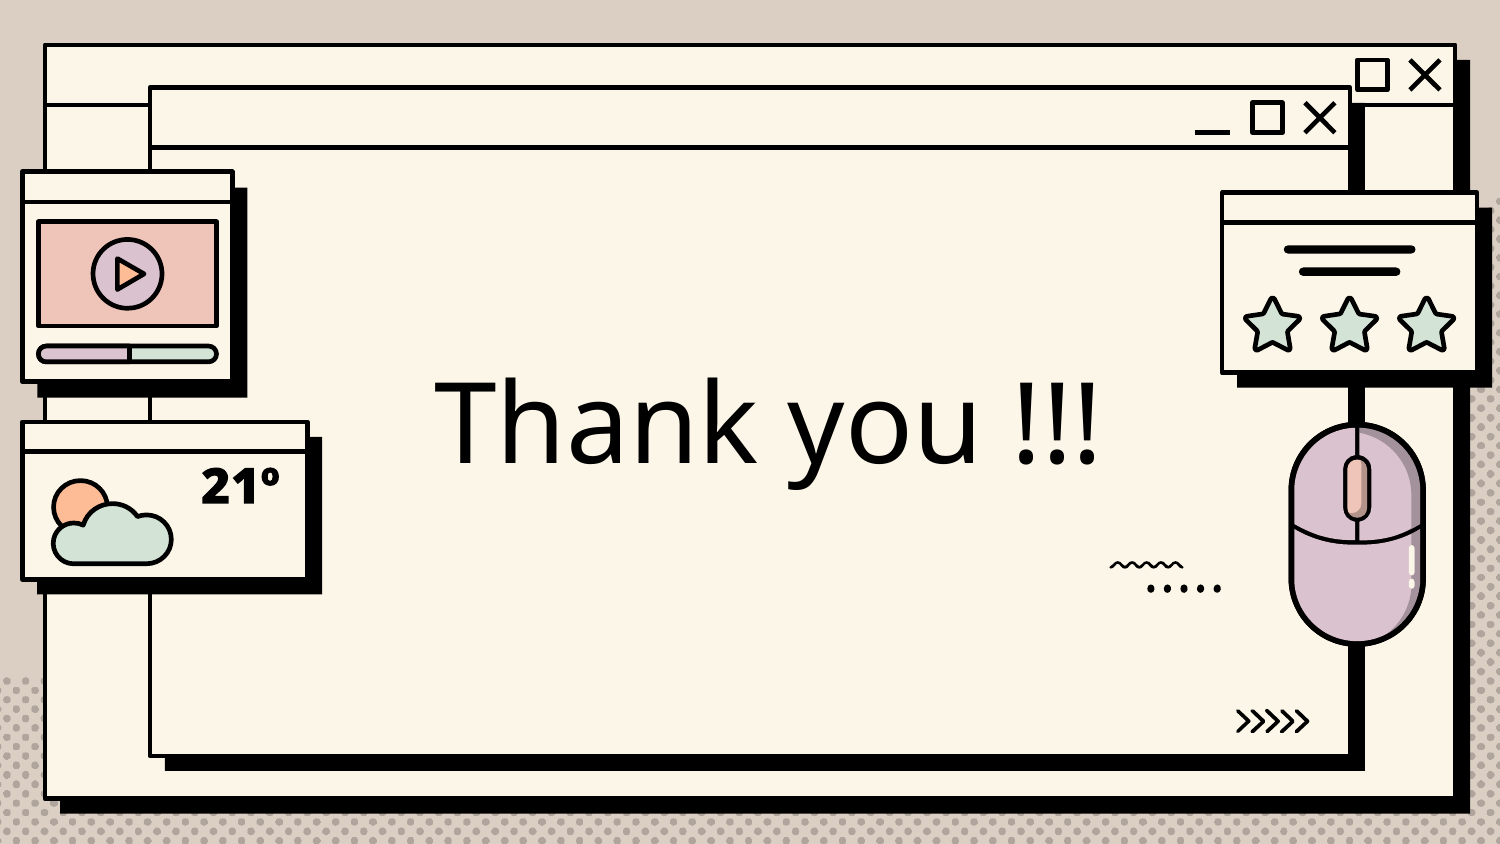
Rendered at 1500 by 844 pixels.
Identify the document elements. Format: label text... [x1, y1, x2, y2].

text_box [22, 421, 323, 595]
text_box [1279, 709, 1295, 733]
text_box [1250, 709, 1265, 733]
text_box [1108, 559, 1223, 595]
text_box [22, 171, 248, 398]
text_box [1221, 192, 1493, 389]
text_box [1236, 709, 1251, 733]
text_box [1295, 709, 1310, 733]
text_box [1288, 421, 1427, 648]
title Thank you !!! [302, 223, 1218, 393]
text_box [1264, 708, 1281, 733]
